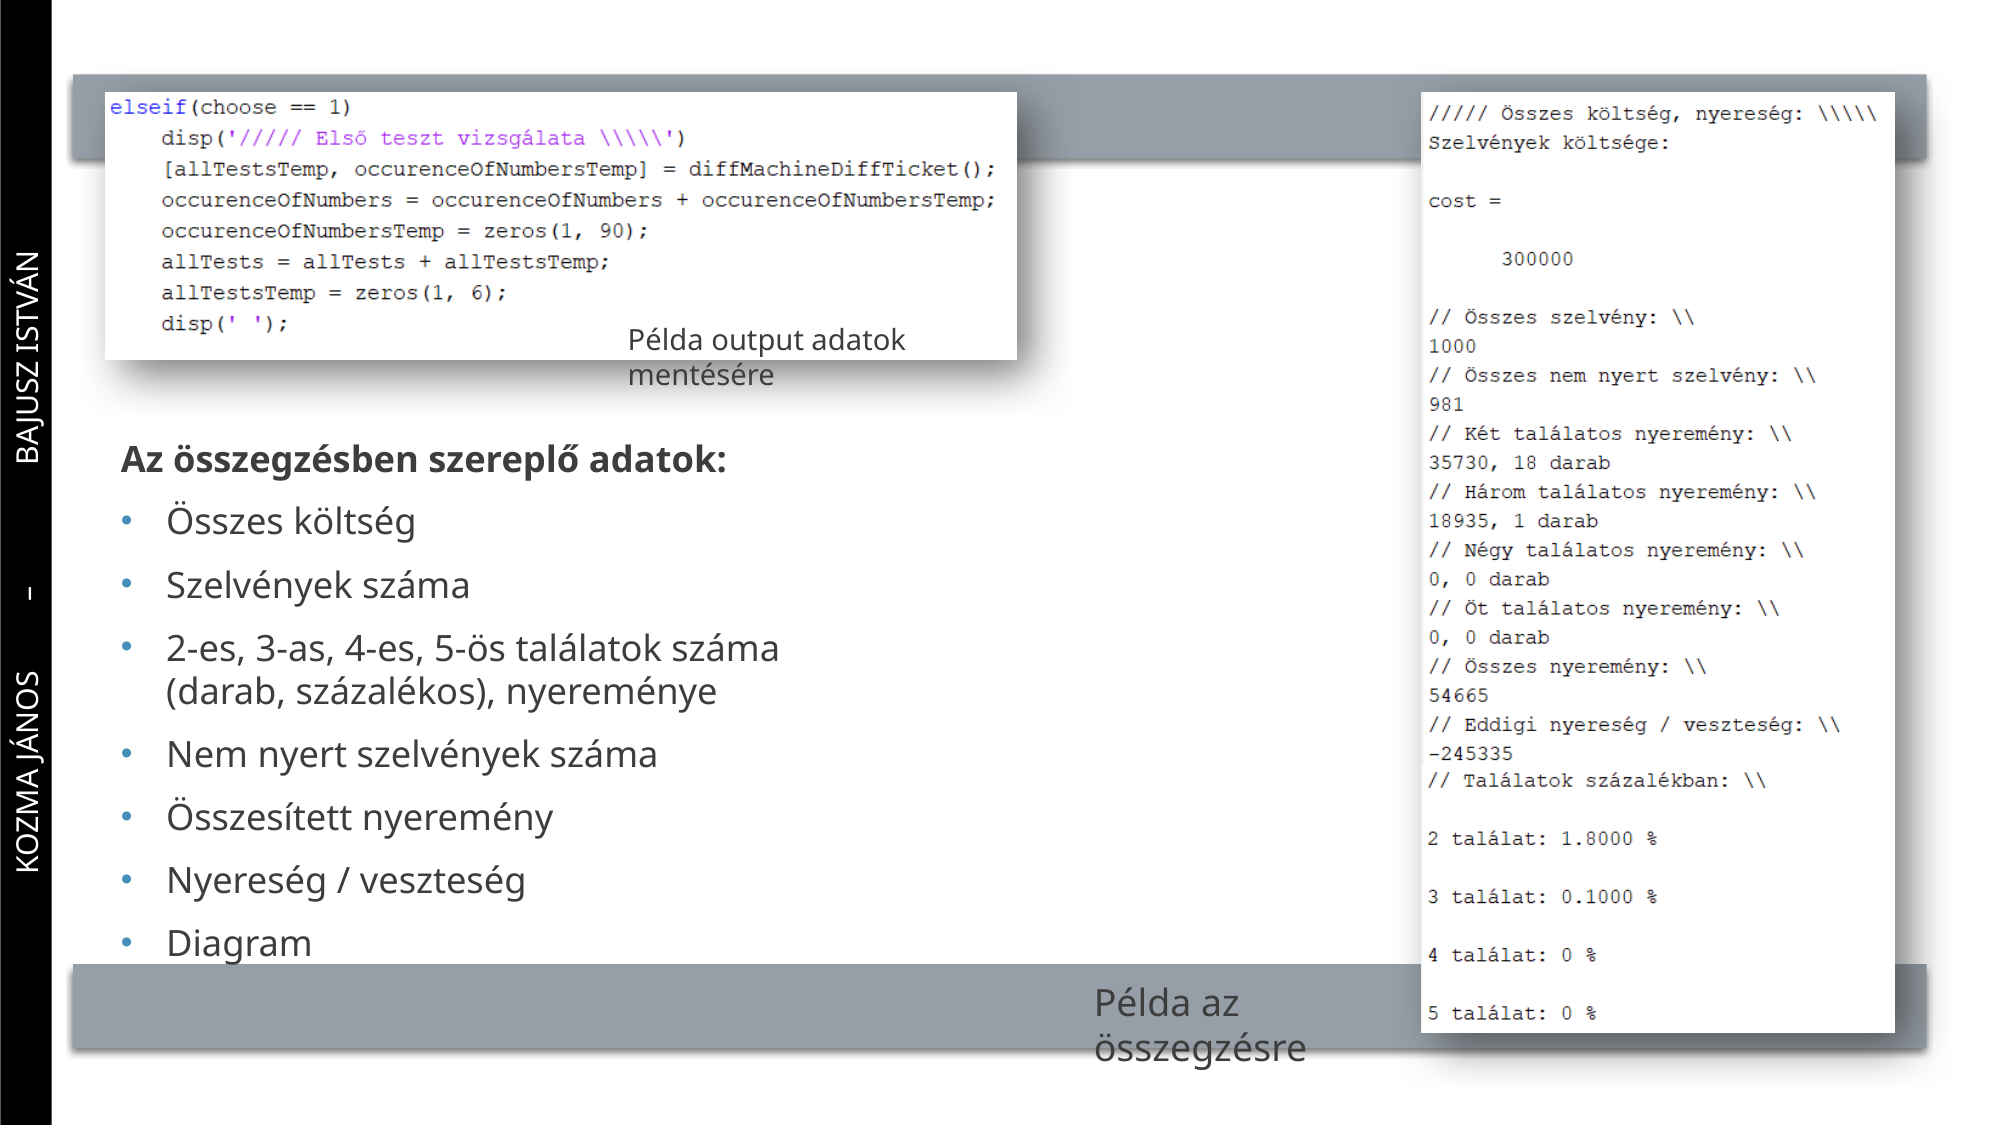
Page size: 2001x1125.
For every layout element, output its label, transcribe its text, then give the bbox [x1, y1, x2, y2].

text_box [72, 963, 1404, 1049]
text_box Példa output adatok mentésére [612, 314, 1034, 399]
text_box [52, 0, 2000, 1125]
picture [1421, 92, 1895, 1033]
text_box Kozma jános – bajusz istván [0, 0, 52, 1125]
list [105, 92, 1018, 361]
text_box Az összegzésben szereplő adatok: Összes költség Szelvények száma 2-es, 3-as, 4-es, 5-ös találatok száma (darab, százalékos), nyereménye Nem nyert szelvények száma Összesített nyeremény Nyereség / veszteség Diagram [105, 428, 920, 972]
text_box [72, 73, 1928, 159]
text_box Példa az összegzésre [1078, 971, 1422, 1077]
